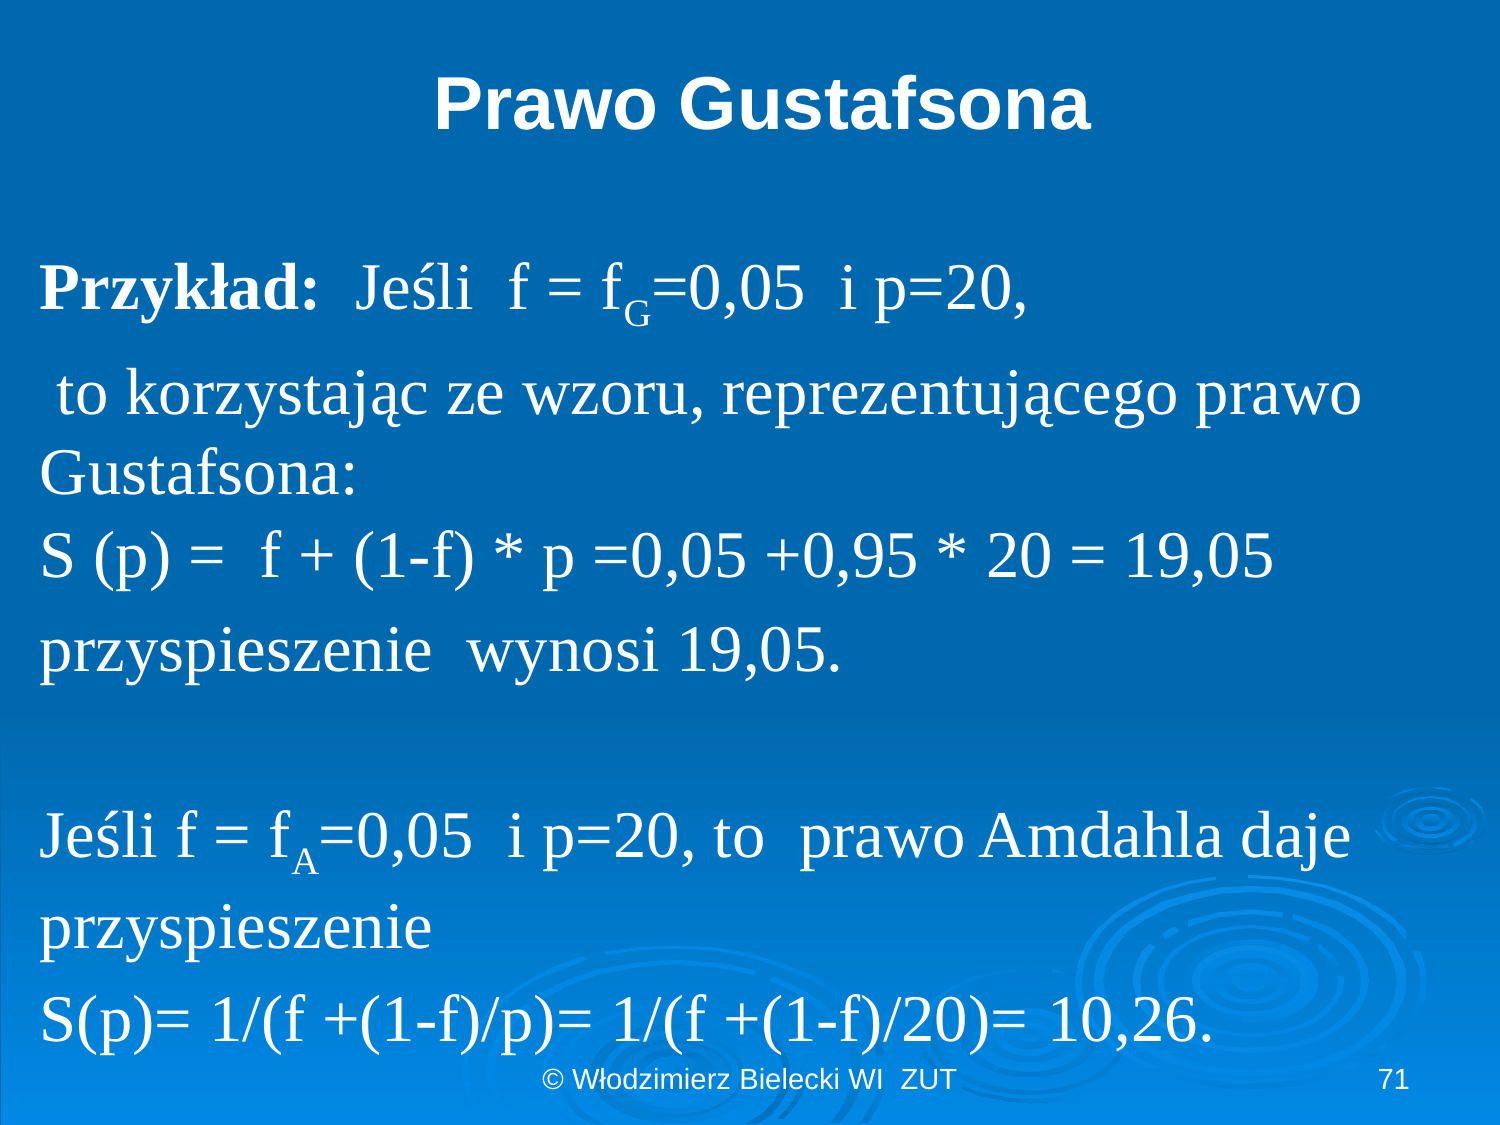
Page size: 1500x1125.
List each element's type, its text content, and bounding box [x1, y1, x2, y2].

title Prawo Gustafsona [124, 0, 1401, 162]
list Przykład: Jeśli f = fG=0,05 i p=20, to korzystając ze wzoru, reprezentującego prawo Gustafsona: S (p) = f + (1-f) * p =0,05 +0,95 * 20 = 19,05 przyspieszenie wynosi 19,05. Jeśli f = fA=0,05 i p=20, to prawo Amdahla daje przyspieszenie S(p)= 1/(f +(1-f)/p)= 1/(f +(1-f)/20)= 10,26. [24, 162, 1500, 1076]
slide_number 71 [1074, 1024, 1426, 1103]
footer © Włodzimierz Bielecki WI ZUT [437, 1024, 1063, 1103]
